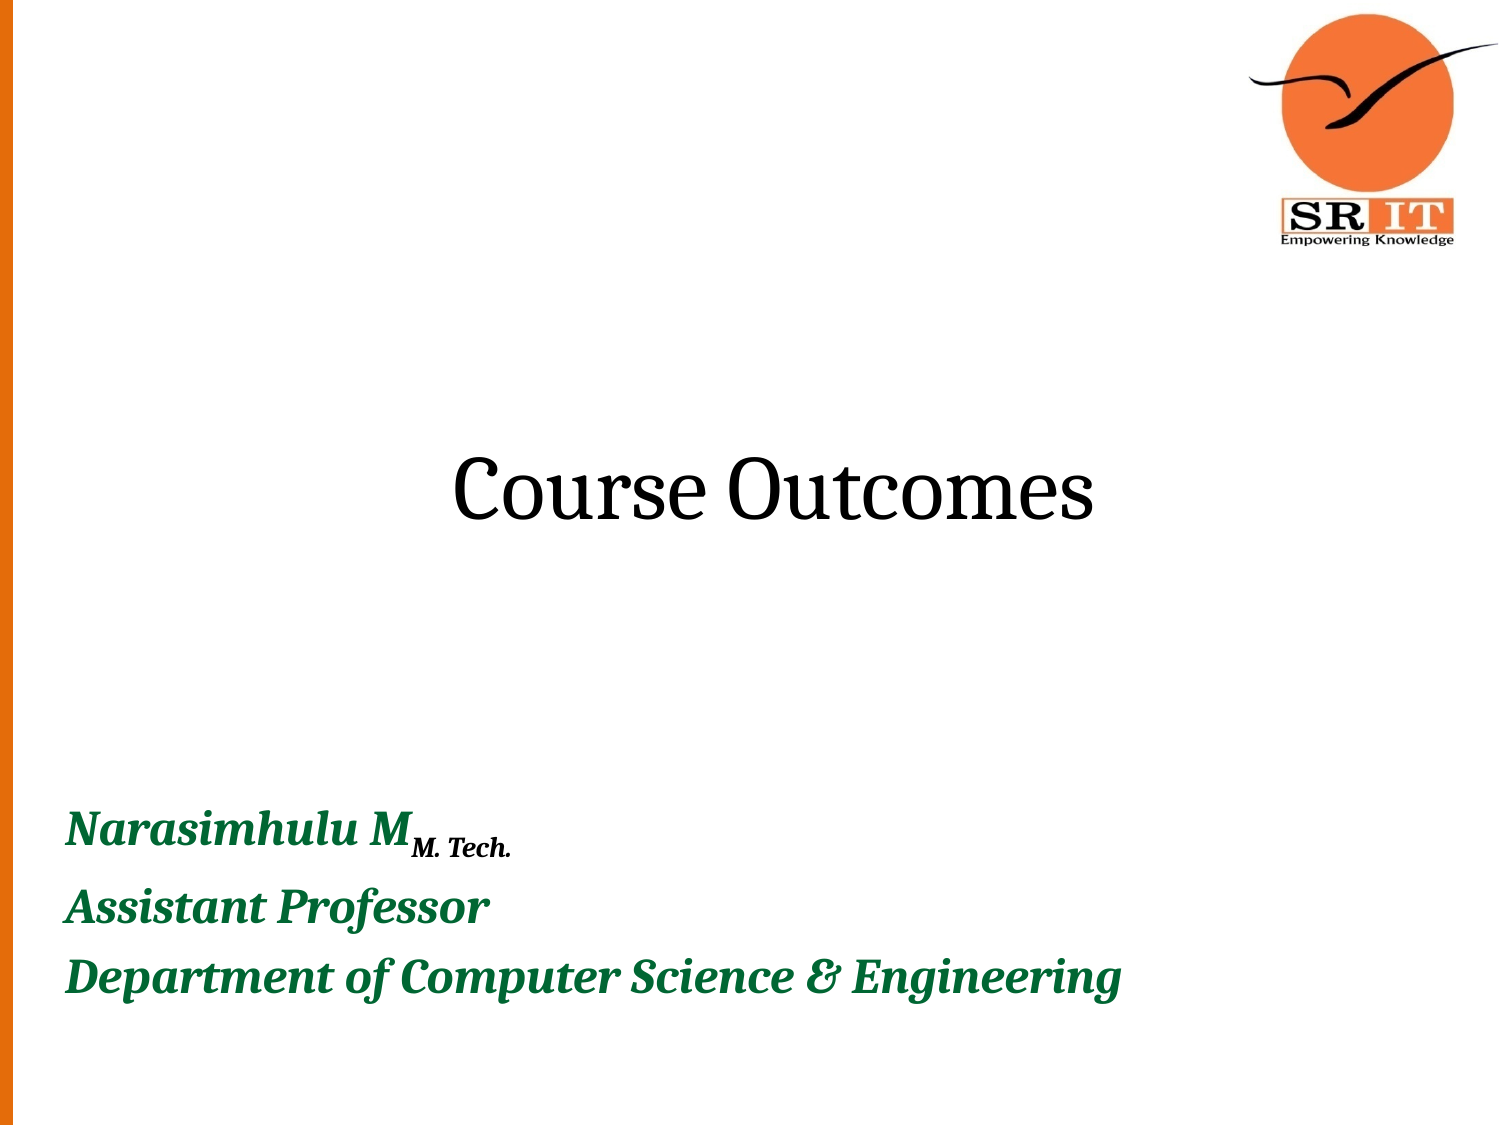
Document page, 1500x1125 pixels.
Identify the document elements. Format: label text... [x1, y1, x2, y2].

picture [1248, 3, 1499, 254]
title Course Outcomes [135, 360, 1415, 606]
subtitle Narasimhulu MM. Tech. Assistant Professor Department of Computer Science & Engineering [48, 785, 1302, 1077]
